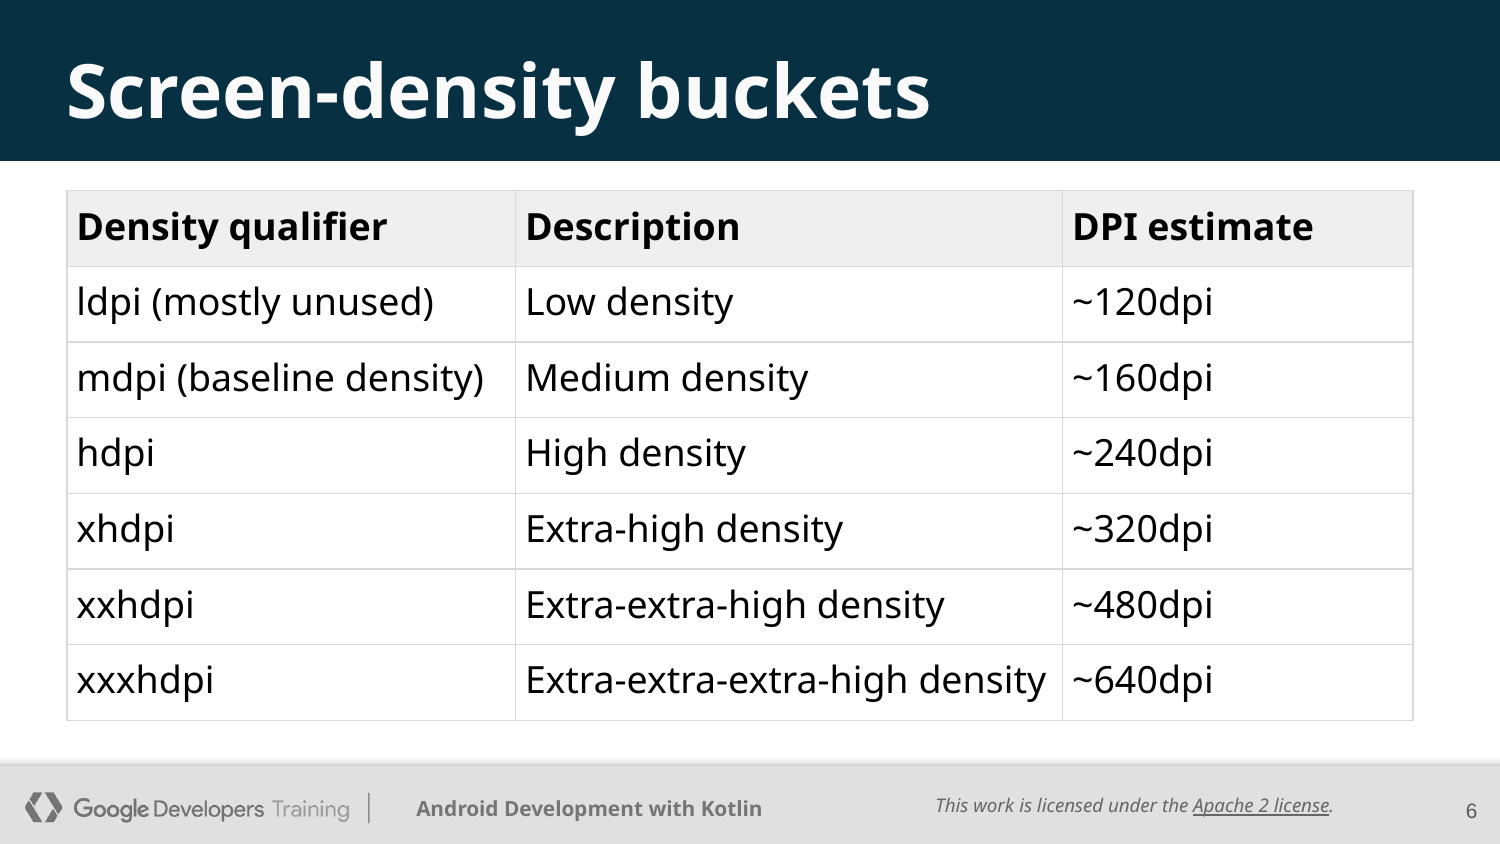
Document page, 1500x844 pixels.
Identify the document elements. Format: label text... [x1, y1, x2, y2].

table_cell ~320dpi [1063, 494, 1412, 568]
table_cell ~480dpi [1063, 570, 1412, 644]
table_cell High density [516, 418, 1062, 493]
table_cell Extra-extra-extra-high density [516, 645, 1062, 720]
table_header Density qualifier [68, 191, 515, 266]
table_cell ~120dpi [1063, 267, 1412, 341]
table_cell ldpi (mostly unused) [68, 267, 515, 341]
table_cell ~240dpi [1063, 418, 1412, 493]
table_cell mdpi (baseline density) [68, 343, 515, 417]
table_cell xhdpi [68, 494, 515, 568]
table_cell hdpi [68, 418, 515, 493]
table_cell ~160dpi [1063, 343, 1412, 417]
table_cell Medium density [516, 343, 1062, 417]
table_cell xxhdpi [68, 570, 515, 644]
table_cell xxxhdpi [68, 645, 515, 720]
table_cell ~640dpi [1063, 645, 1412, 720]
table_header DPI estimate [1063, 191, 1412, 266]
title Screen-density buckets [51, 28, 1449, 122]
slide_number ‹#› [1402, 777, 1493, 842]
table_cell Extra-high density [516, 494, 1062, 568]
table_cell Extra-extra-high density [516, 570, 1062, 644]
picture [0, 161, 1500, 844]
table_cell Low density [516, 267, 1062, 341]
table_header Description [516, 191, 1062, 266]
